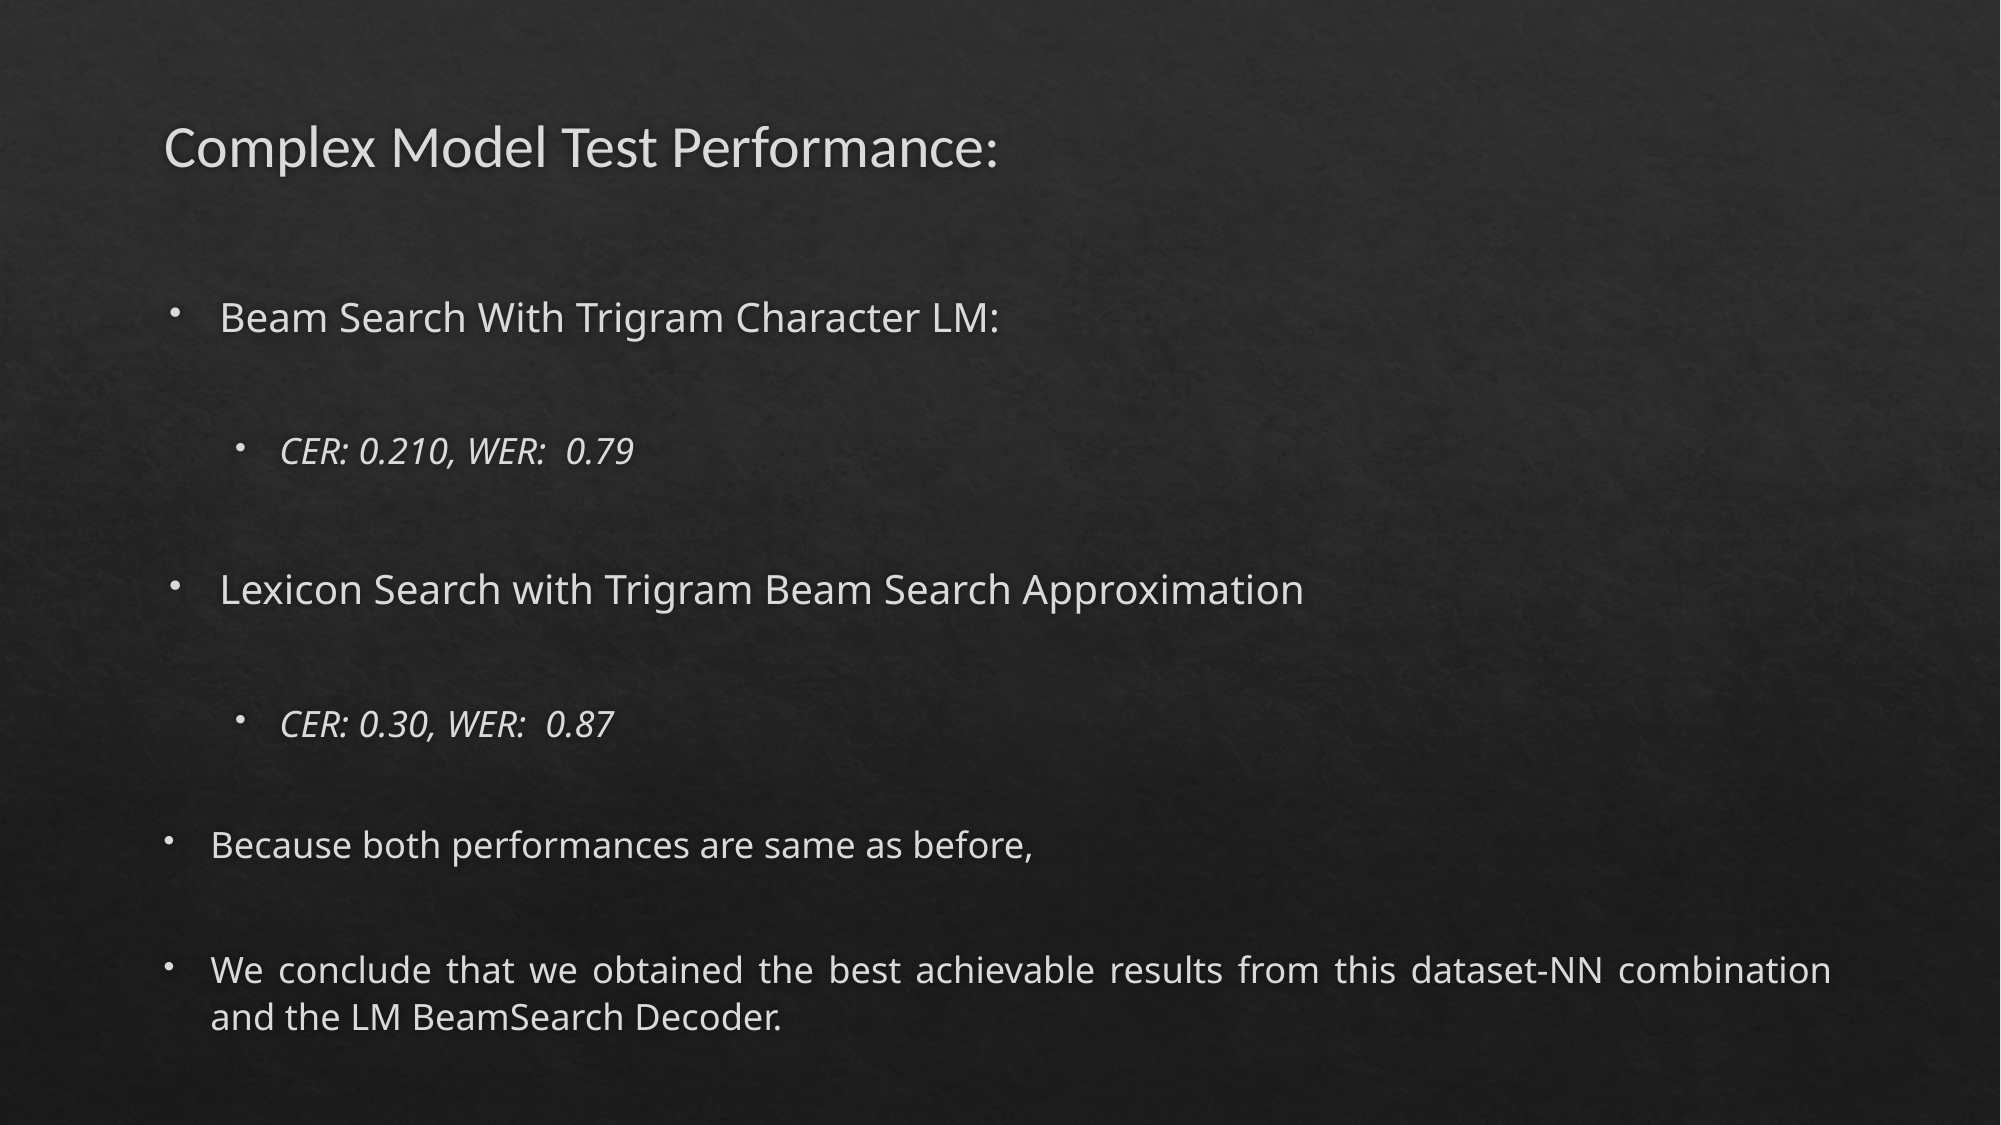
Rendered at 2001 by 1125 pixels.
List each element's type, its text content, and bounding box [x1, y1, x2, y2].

title Complex Model Test Performance: [149, 99, 1849, 260]
list Beam Search With Trigram Character LM: CER: 0.210, WER: 0.79 Lexicon Search with Trigram Beam Search Approximation CER: 0.30, WER: 0.87 Because both performances are same as before, We conclude that we obtained the best achievable results from this dataset-NN combination and the LM BeamSearch Decoder. [149, 284, 1849, 1050]
